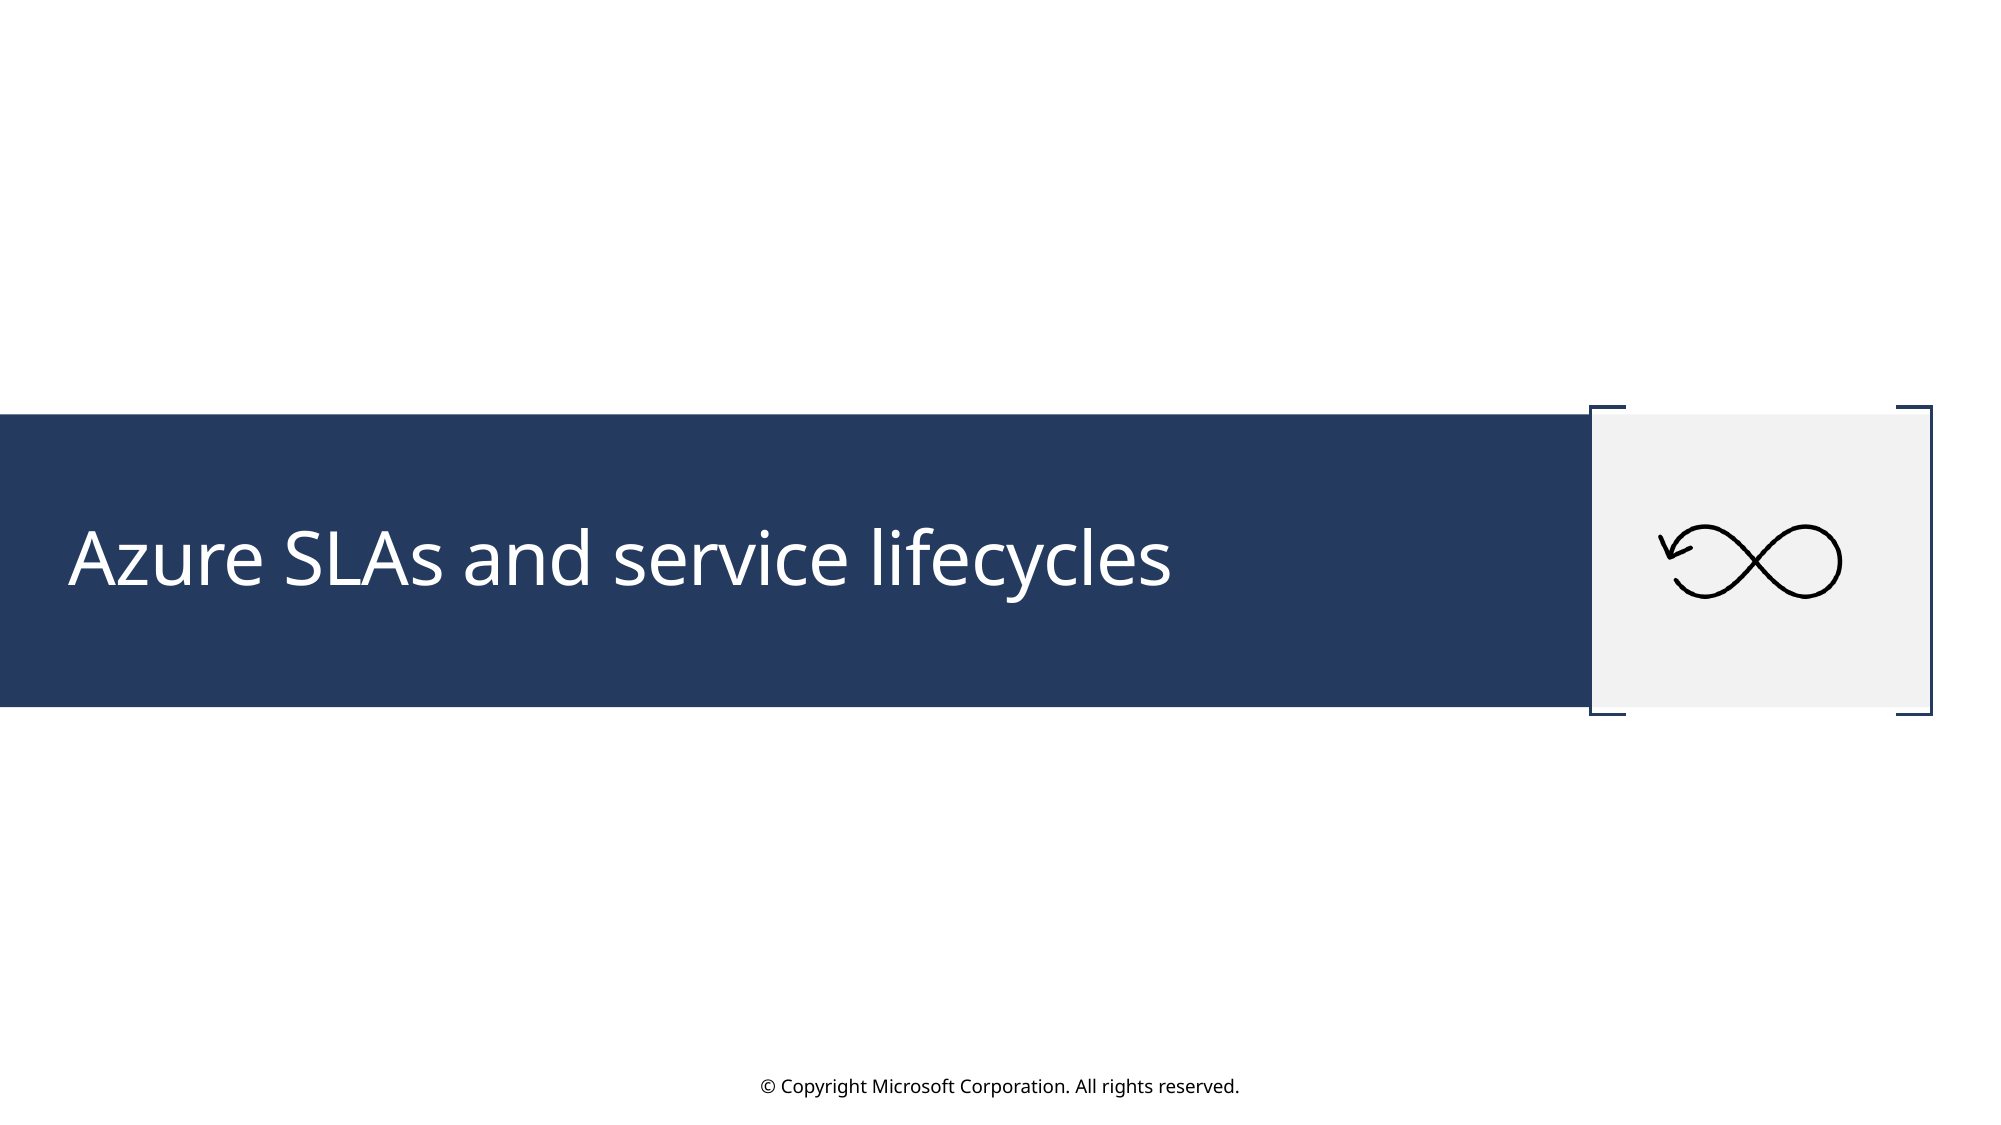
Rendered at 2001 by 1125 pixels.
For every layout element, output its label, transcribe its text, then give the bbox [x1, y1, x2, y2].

picture [1647, 456, 1860, 669]
title Azure SLAs and service lifecycles [68, 414, 1577, 708]
